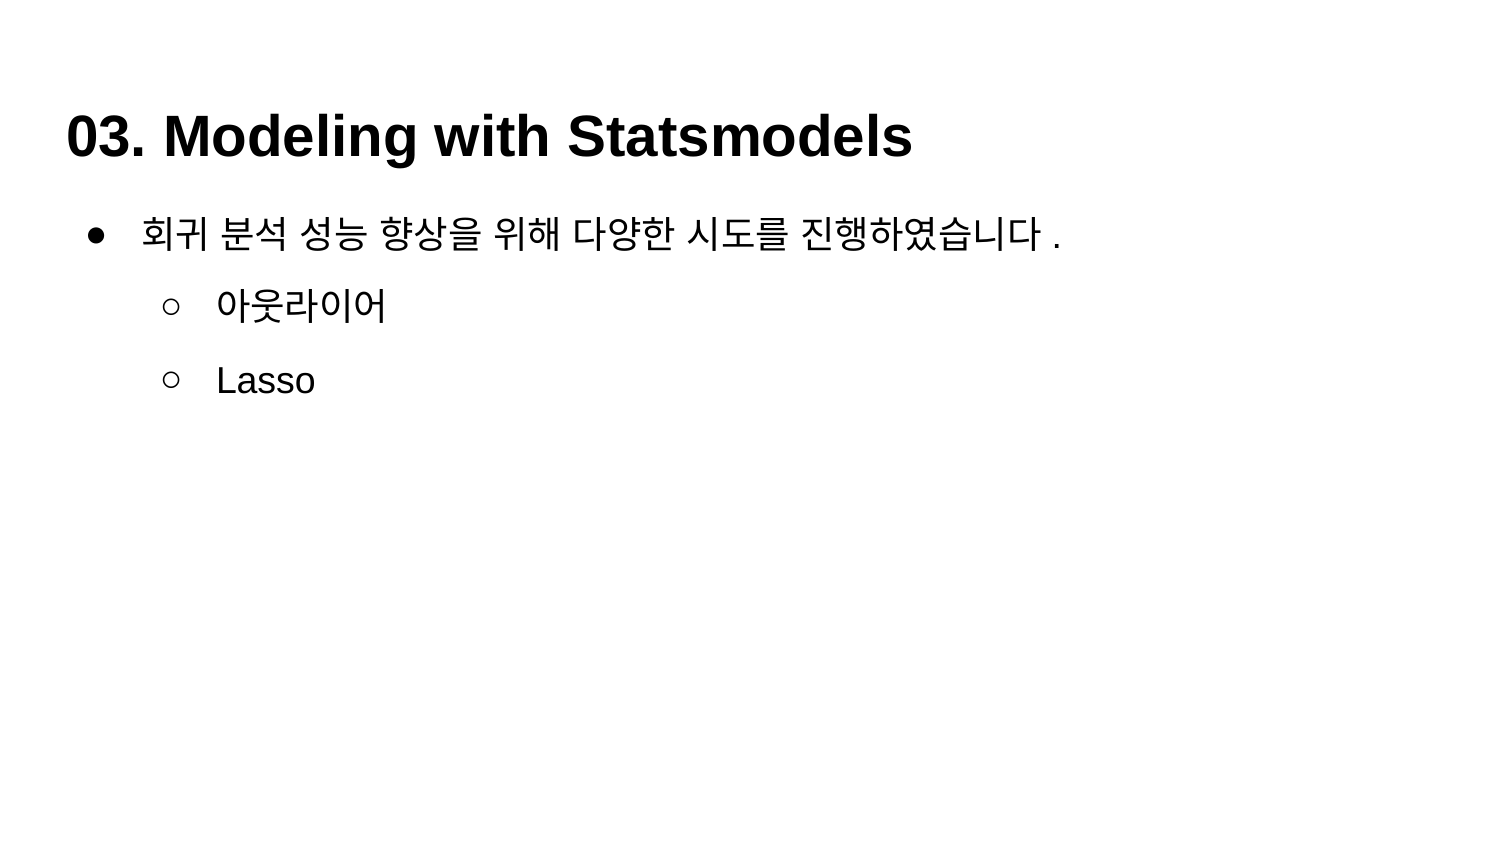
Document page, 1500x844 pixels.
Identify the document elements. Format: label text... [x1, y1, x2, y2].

list 회귀 분석 성능 향상을 위해 다양한 시도를 진행하였습니다. 아웃라이어 Lasso [51, 189, 1449, 750]
title 03. Modeling with Statsmodels [51, 72, 1449, 167]
